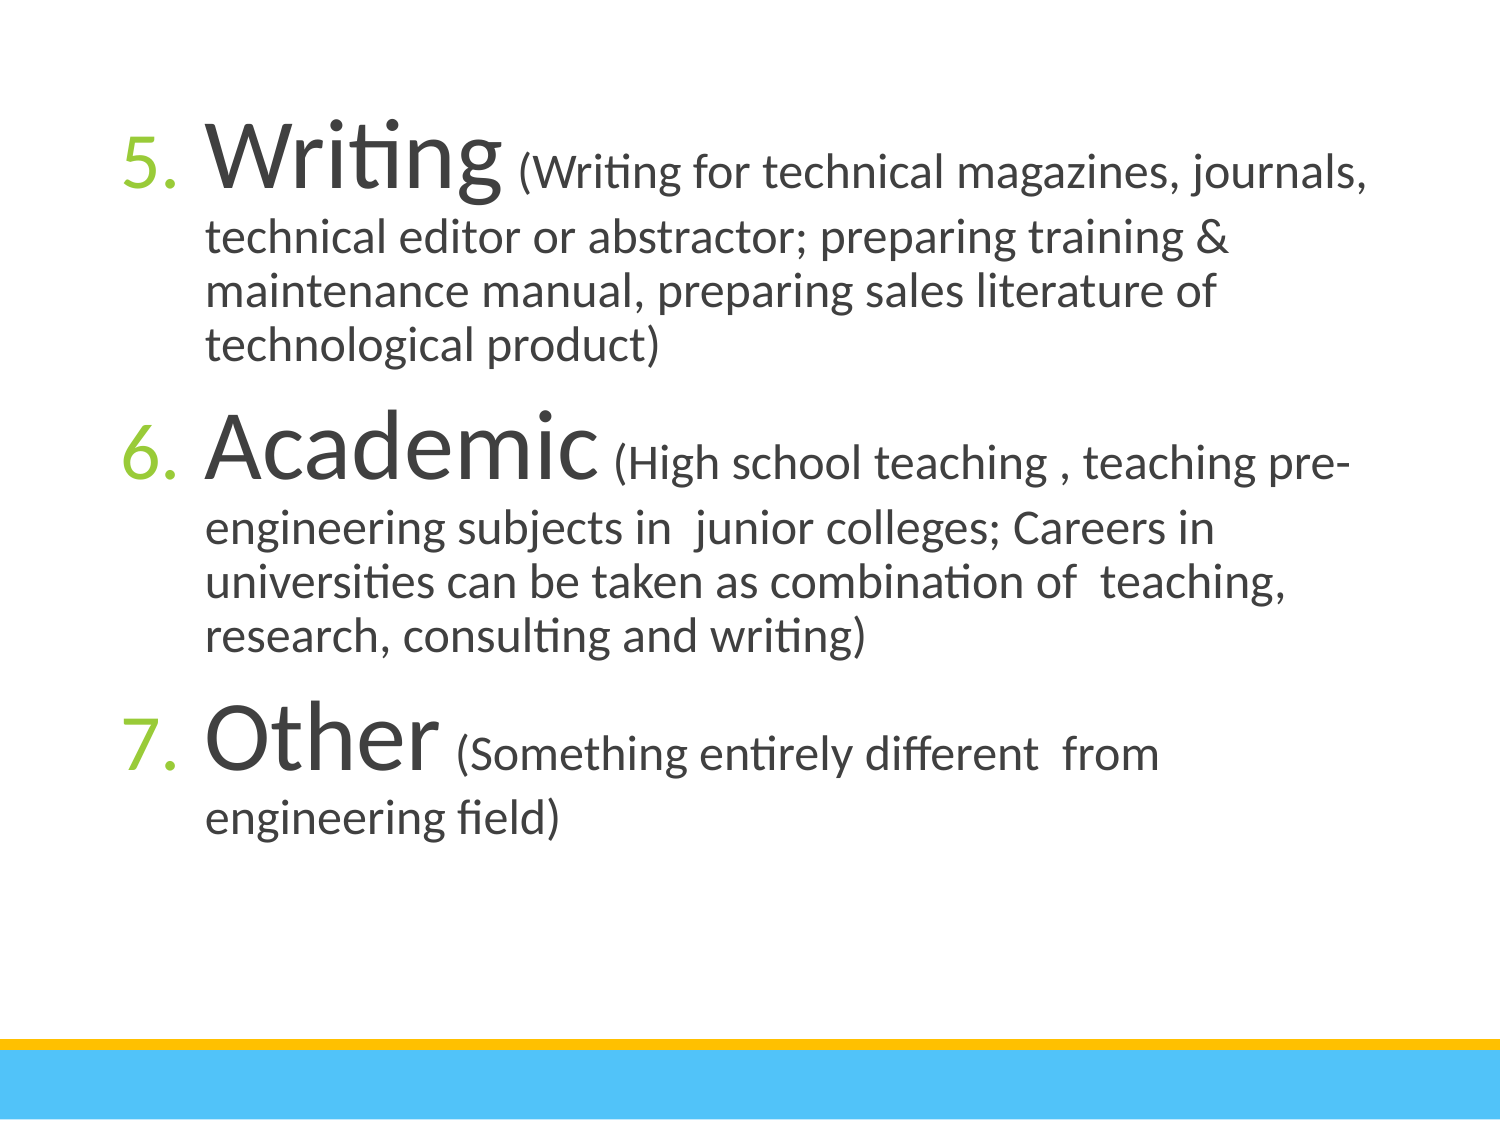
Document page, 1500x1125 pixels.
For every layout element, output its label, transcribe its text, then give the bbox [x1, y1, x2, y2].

list Writing (Writing for technical magazines, journals, technical editor or abstractor; preparing training & maintenance manual, preparing sales literature of technological product) Academic (High school teaching , teaching pre-engineering subjects in junior colleges; Careers in universities can be taken as combination of teaching, research, consulting and writing) Other (Something entirely different from engineering field) [99, 95, 1401, 883]
